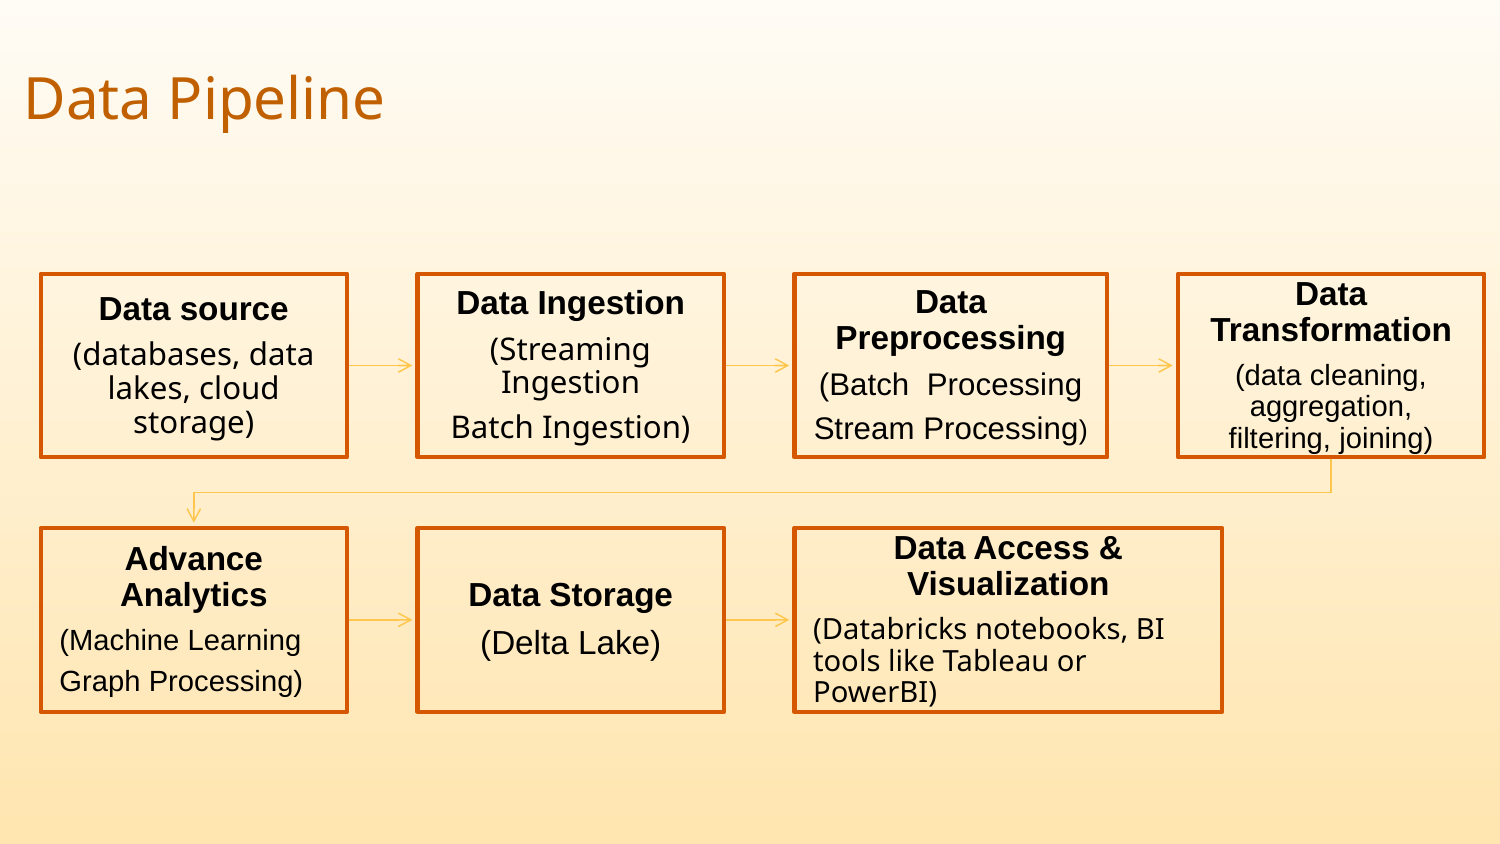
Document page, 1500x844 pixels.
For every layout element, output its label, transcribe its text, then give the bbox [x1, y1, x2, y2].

text_box Data Pipeline [8, 53, 401, 139]
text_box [39, 168, 1486, 817]
